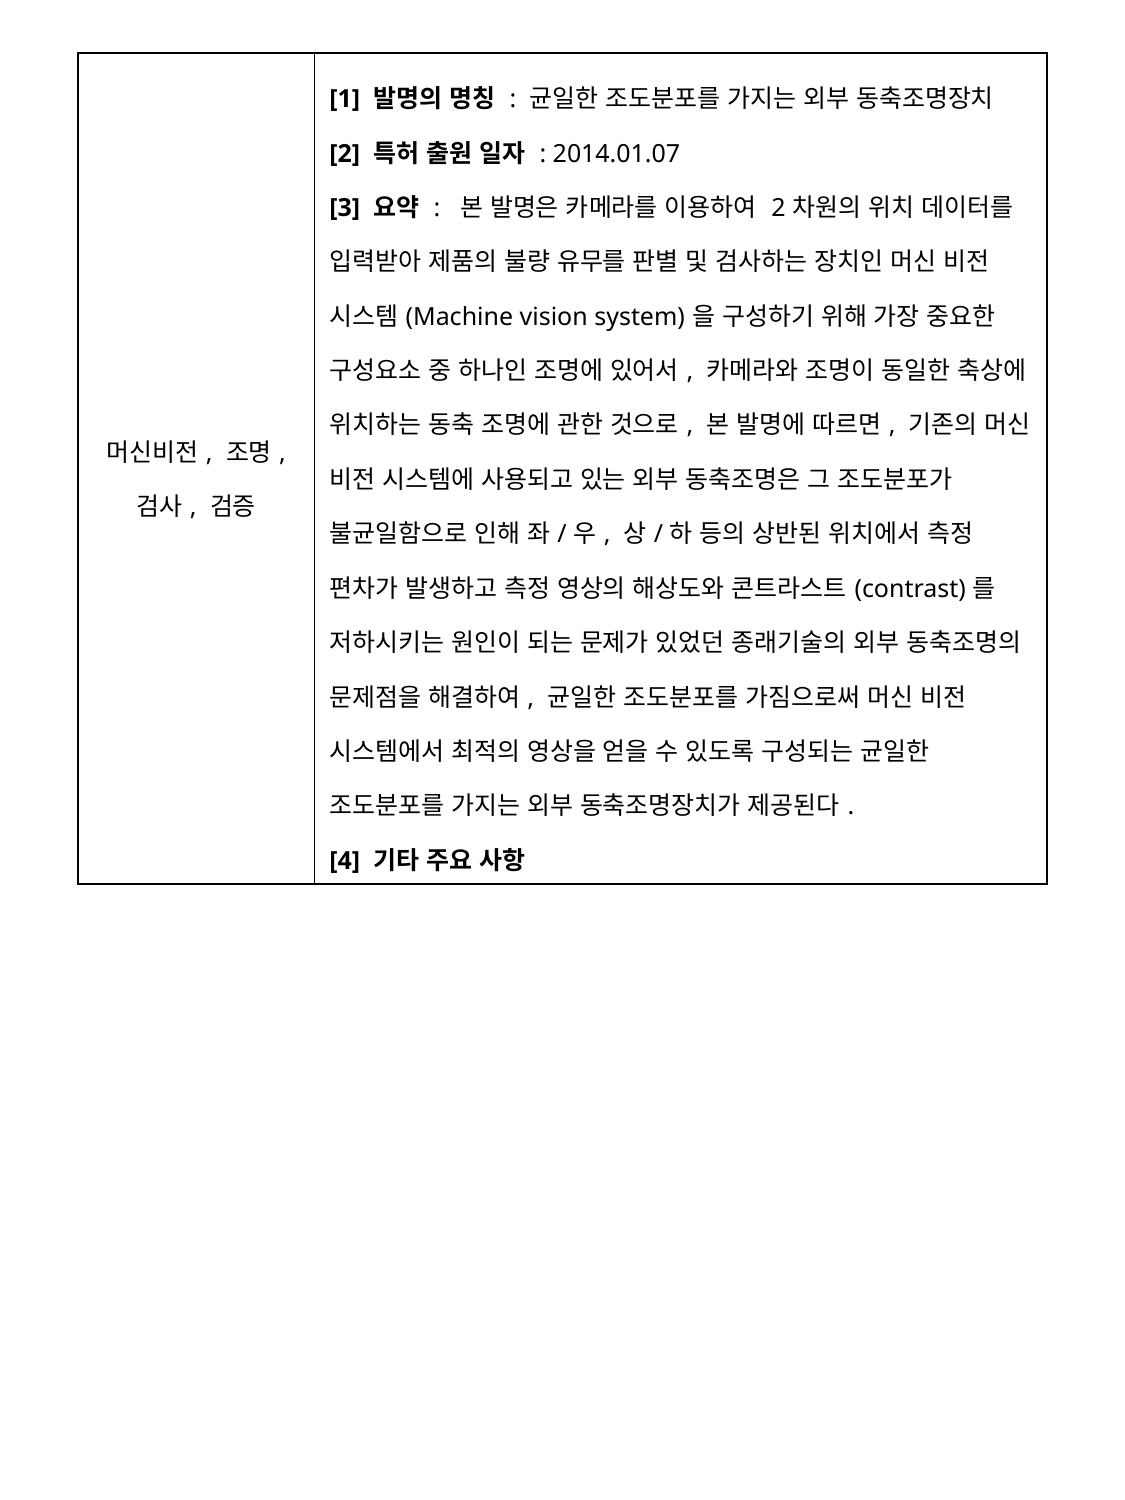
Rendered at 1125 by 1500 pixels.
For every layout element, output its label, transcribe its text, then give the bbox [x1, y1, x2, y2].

table_header 머신비전, 조명, 검사, 검증 [79, 54, 314, 883]
table_header [1] 발명의 명칭 : 균일한 조도분포를 가지는 외부 동축조명장치 [2] 특허 출원 일자 : 2014.01.07 [3] 요약 : 본 발명은 카메라를 이용하여 2차원의 위치 데이터를 입력받아 제품의 불량 유무를 판별 및 검사하는 장치인 머신 비전 시스템(Machine vision system)을 구성하기 위해 가장 중요한 구성요소 중 하나인 조명에 있어서, 카메라와 조명이 동일한 축상에 위치하는 동축 조명에 관한 것으로, 본 발명에 따르면, 기존의 머신 비전 시스템에 사용되고 있는 외부 동축조명은 그 조도분포가 불균일함으로 인해 좌/우, 상/하 등의 상반된 위치에서 측정 편차가 발생하고 측정 영상의 해상도와 콘트라스트(contrast)를 저하시키는 원인이 되는 문제가 있었던 종래기술의 외부 동축조명의 문제점을 해결하여, 균일한 조도분포를 가짐으로써 머신 비전 시스템에서 최적의 영상을 얻을 수 있도록 구성되는 균일한 조도분포를 가지는 외부 동축조명장치가 제공된다. [4] 기타 주요 사항 [315, 54, 1046, 883]
